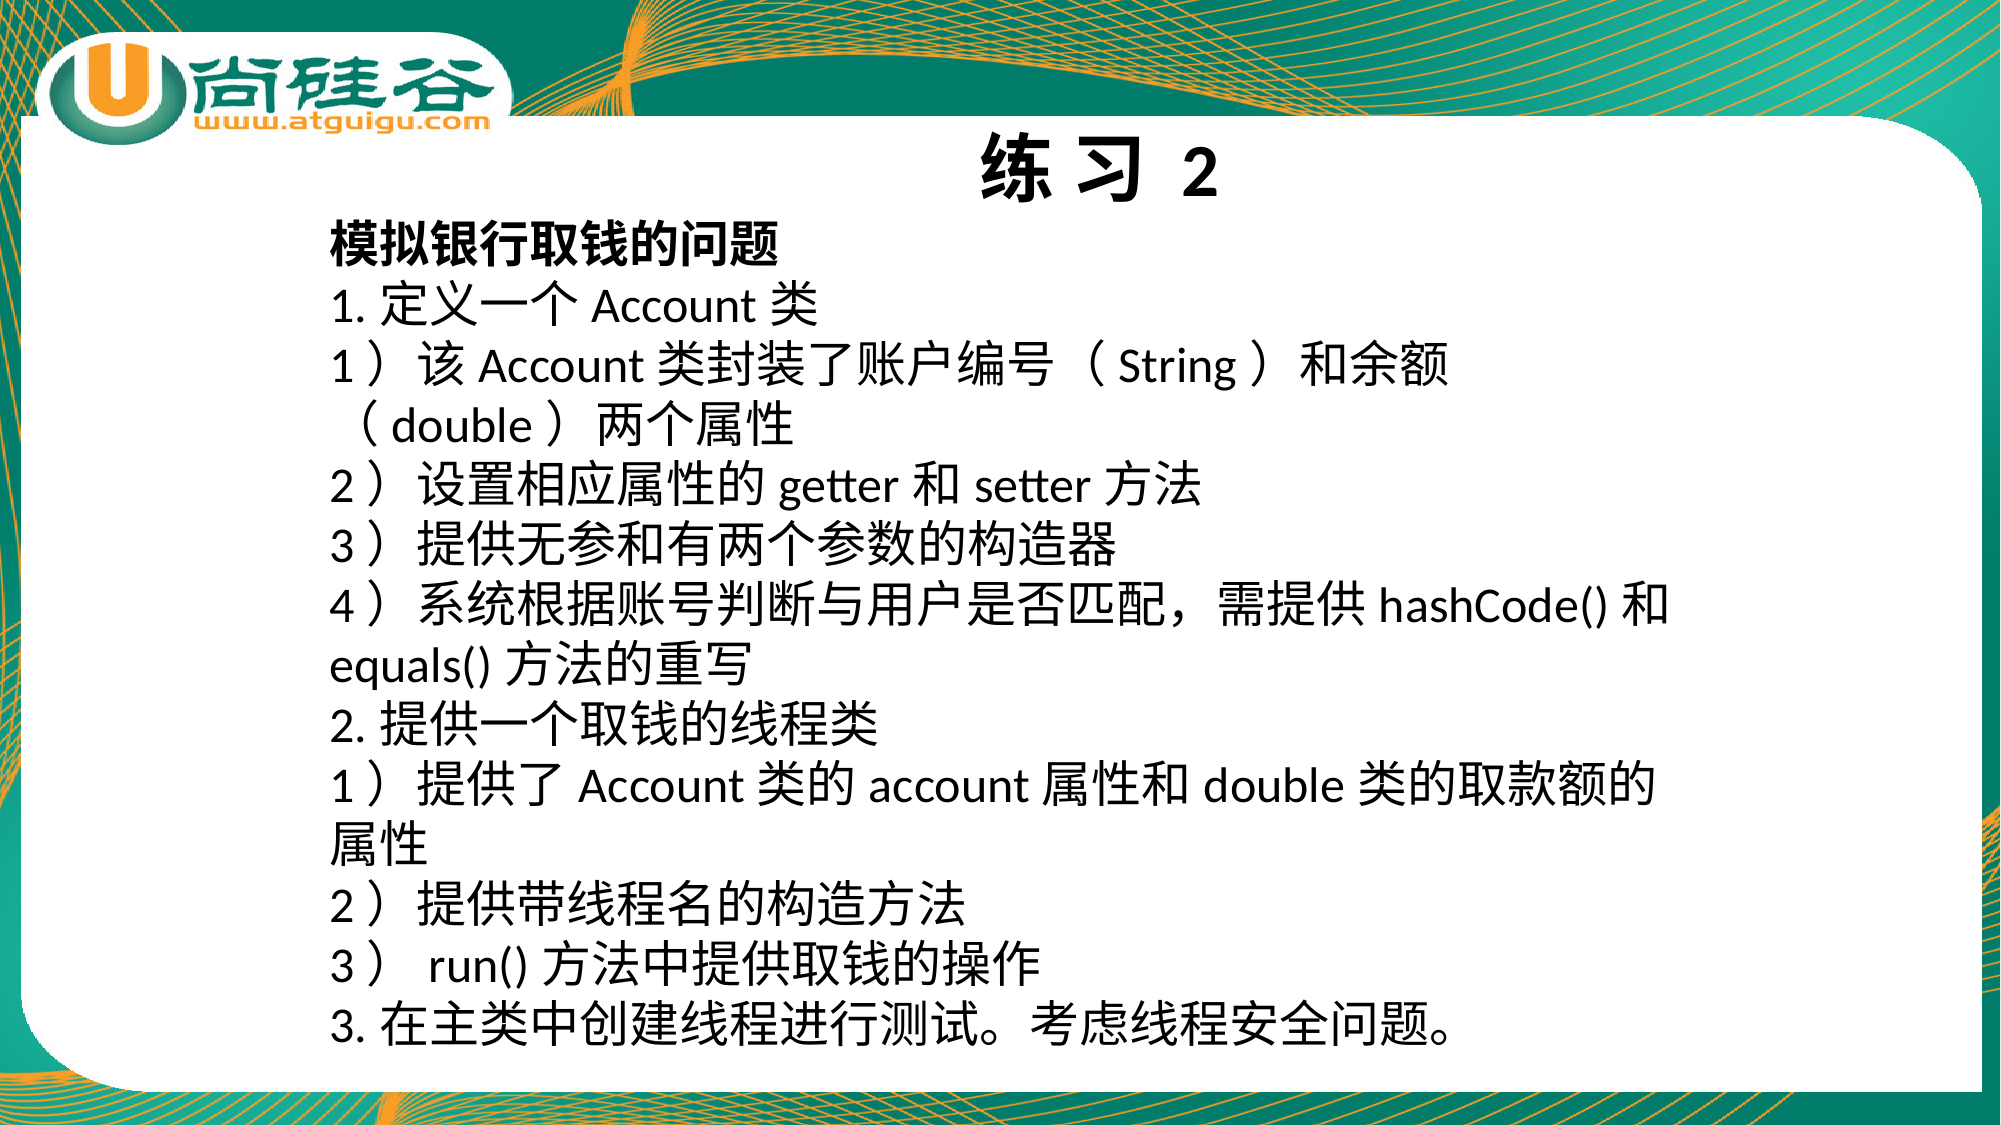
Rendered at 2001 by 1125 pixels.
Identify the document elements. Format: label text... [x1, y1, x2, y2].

picture [0, 0, 2001, 1125]
text_box 练 习 2 [964, 113, 1319, 205]
text_box 模拟银行取钱的问题 1.定义一个Account类 1）该Account类封装了账户编号（String）和余额（double）两个属性 2）设置相应属性的getter和setter方法 3）提供无参和有两个参数的构造器 4）系统根据账号判断与用户是否匹配，需提供hashCode()和equals()方法的重写 2.提供一个取钱的线程类 1）提供了Account类的account属性和double类的取款额的属性 2）提供带线程名的构造方法 3）run()方法中提供取钱的操作 3.在主类中创建线程进行测试。考虑线程安全问题。 [314, 205, 1709, 1120]
